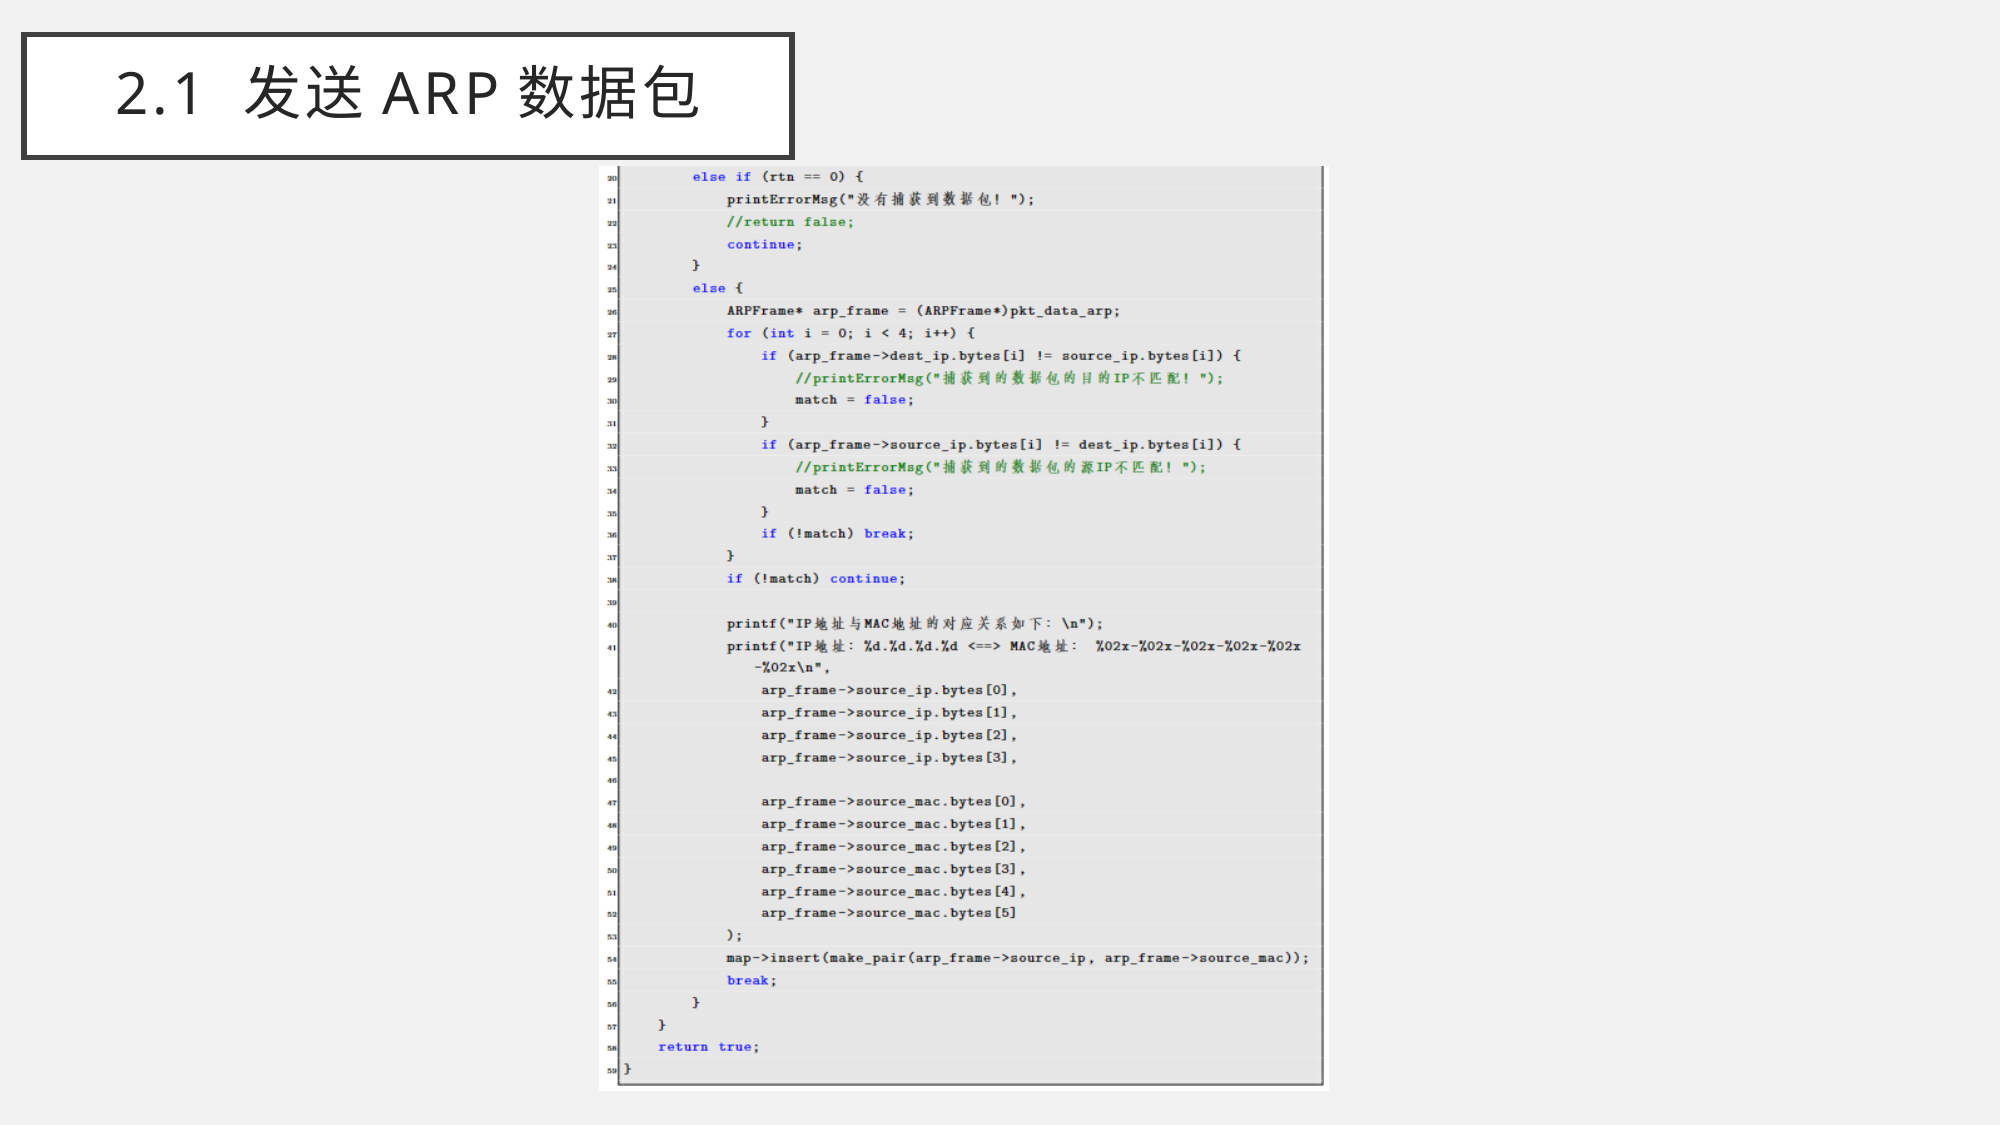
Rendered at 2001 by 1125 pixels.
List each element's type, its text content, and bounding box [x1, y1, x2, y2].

picture [599, 166, 1329, 1091]
title 2.1 发送ARP数据包 [21, 32, 795, 160]
